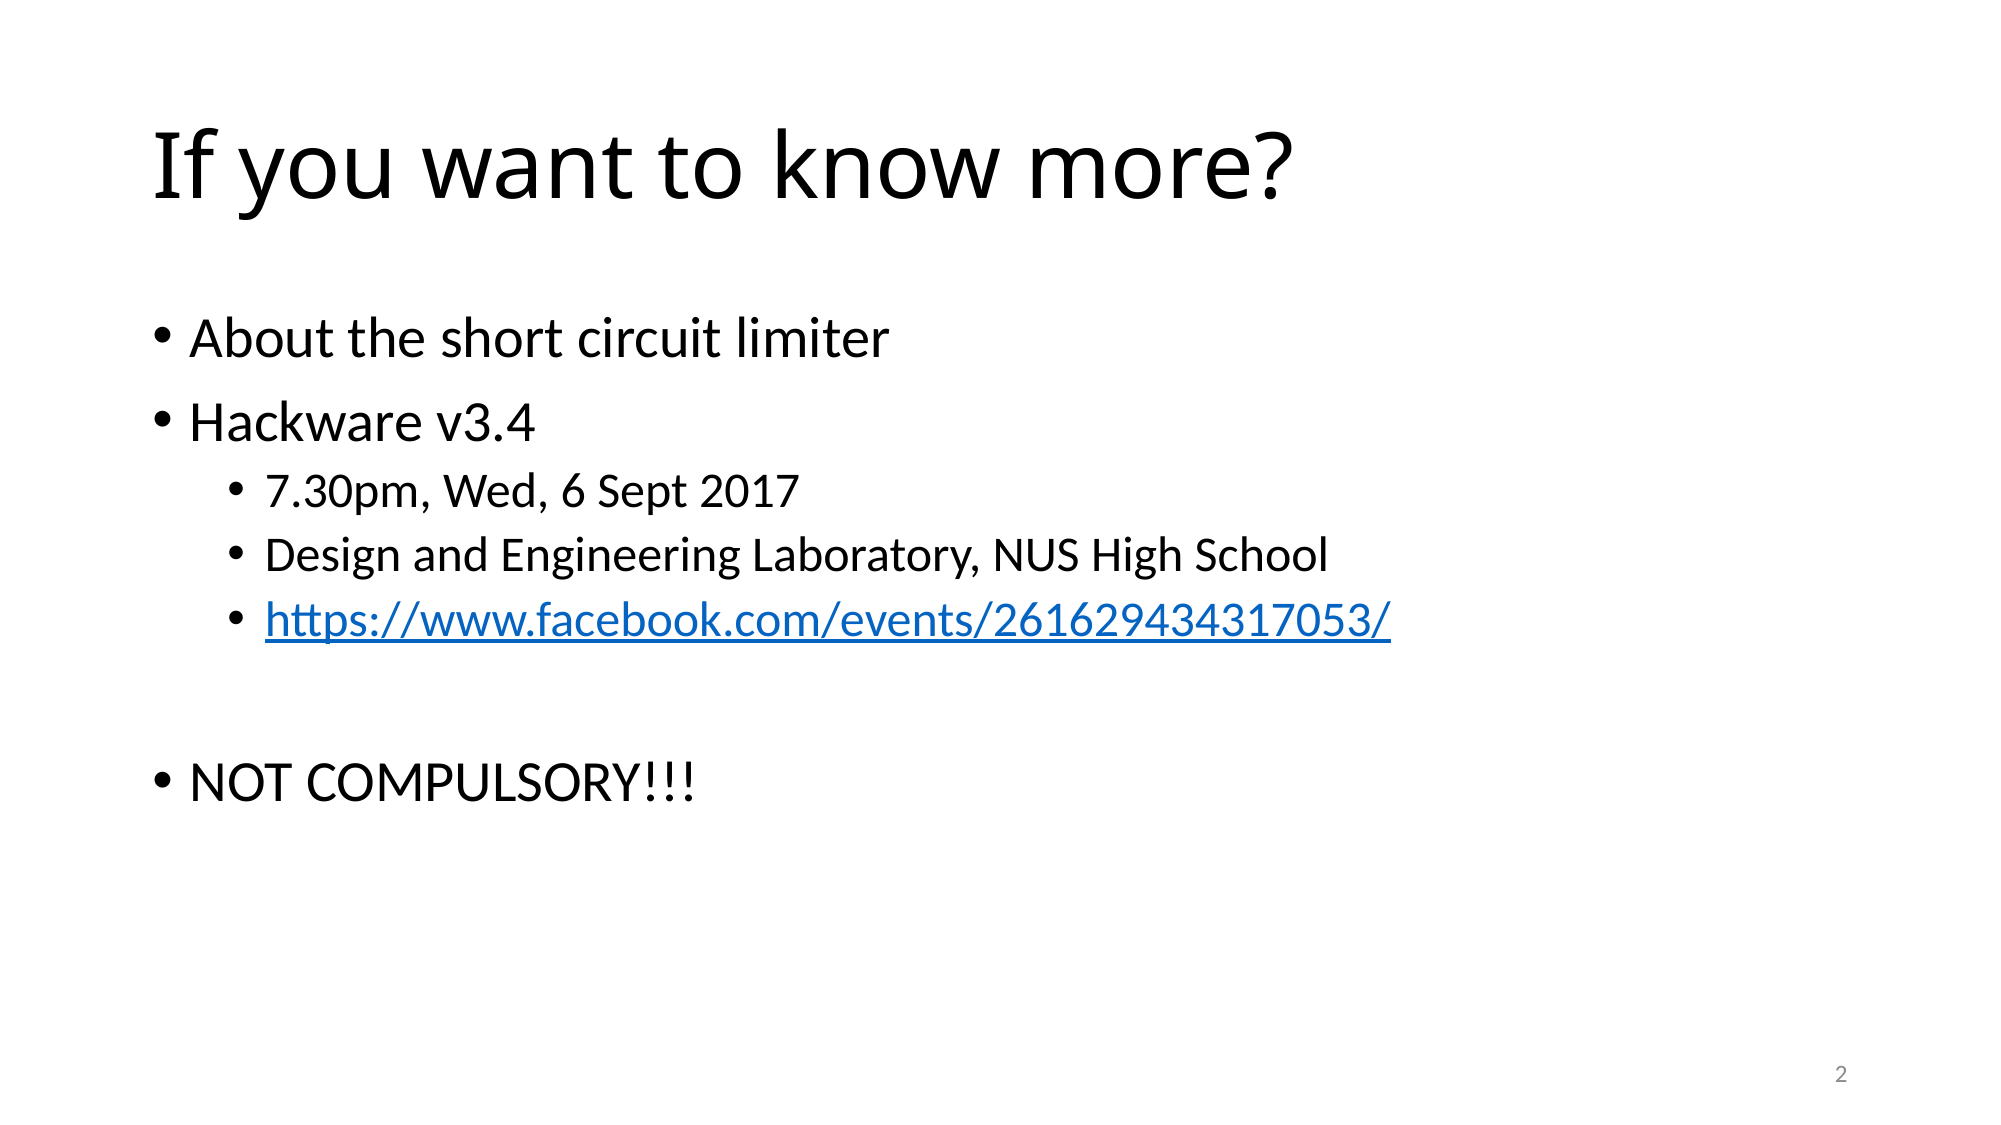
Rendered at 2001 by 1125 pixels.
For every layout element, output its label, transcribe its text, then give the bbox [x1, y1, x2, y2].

list About the short circuit limiter Hackware v3.4 7.30pm, Wed, 6 Sept 2017 Design and Engineering Laboratory, NUS High School https://www.facebook.com/events/261629434317053/ NOT COMPULSORY!!! [137, 299, 1863, 1014]
title If you want to know more? [137, 59, 1863, 278]
slide_number 2 [1412, 1042, 1863, 1103]
